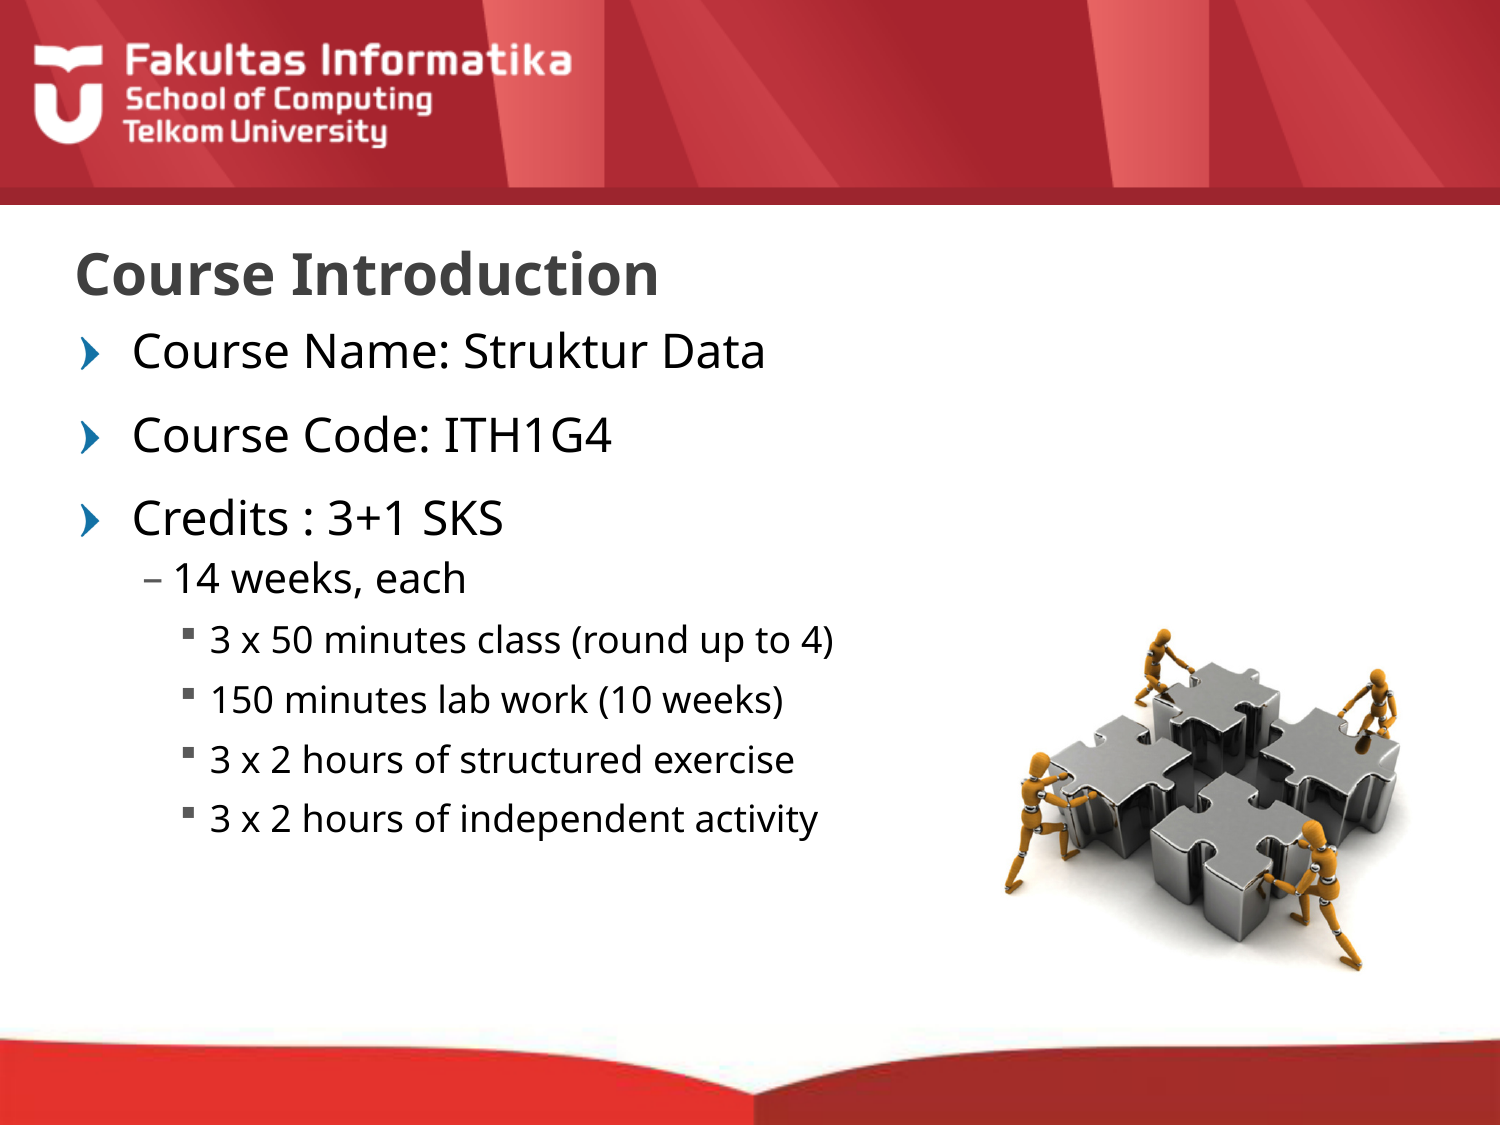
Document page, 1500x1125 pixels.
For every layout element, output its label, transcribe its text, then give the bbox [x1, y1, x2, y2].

title Course Introduction [59, 219, 1426, 324]
picture [74, 410, 103, 456]
picture [981, 583, 1427, 1022]
picture [74, 326, 103, 372]
picture [0, 1024, 1500, 1125]
picture [74, 493, 103, 539]
list Course Name: Struktur Data Course Code: ITH1G4 Credits : 3+1 SKS 14 weeks, each 3 x 50 minutes class (round up to 4) 150 minutes lab work (10 weeks) 3 x 2 hours of structured exercise 3 x 2 hours of independent activity [59, 324, 1426, 990]
picture [0, 0, 1500, 205]
